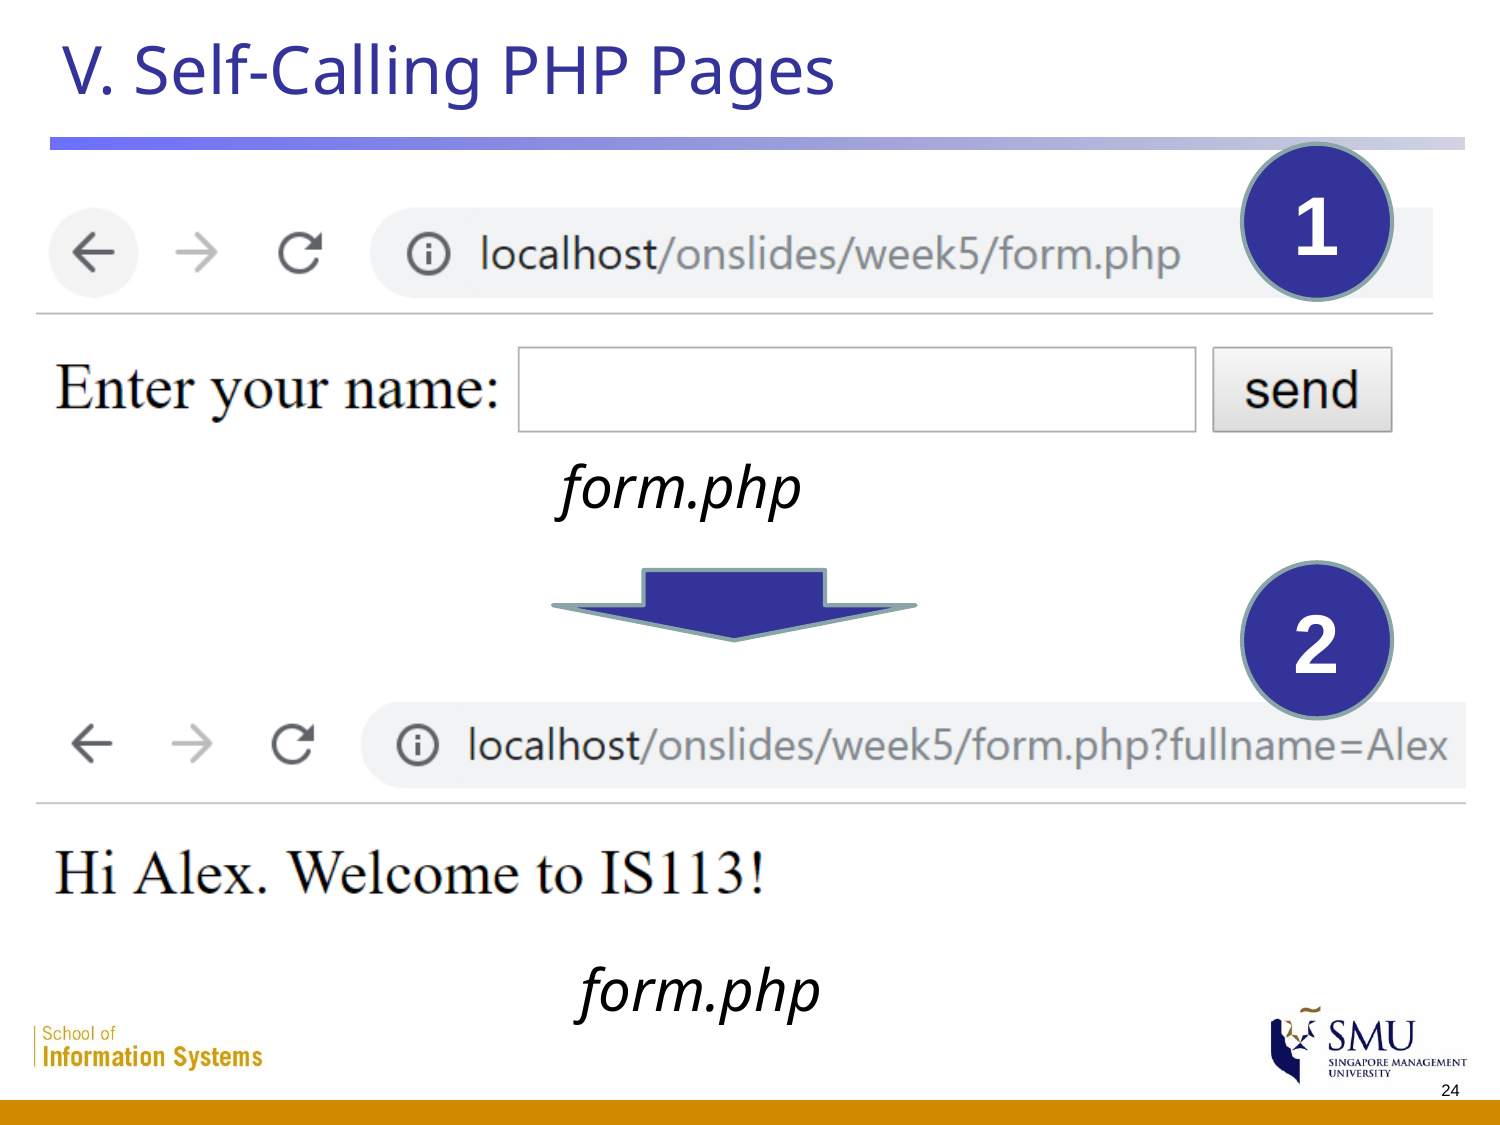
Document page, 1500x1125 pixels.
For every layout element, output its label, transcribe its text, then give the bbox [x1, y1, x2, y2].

slide_number 24 [1262, 1072, 1475, 1123]
picture [27, 1012, 266, 1073]
text_box [550, 567, 918, 643]
text_box 1 [1244, 141, 1390, 194]
title V. Self-Calling PHP Pages [47, 15, 1500, 122]
picture [35, 702, 1467, 919]
text_box form.php [565, 945, 837, 1031]
picture [1267, 999, 1470, 1072]
text_box 2 [1239, 560, 1395, 701]
text_box form.php [546, 465, 819, 528]
picture [35, 195, 1433, 457]
